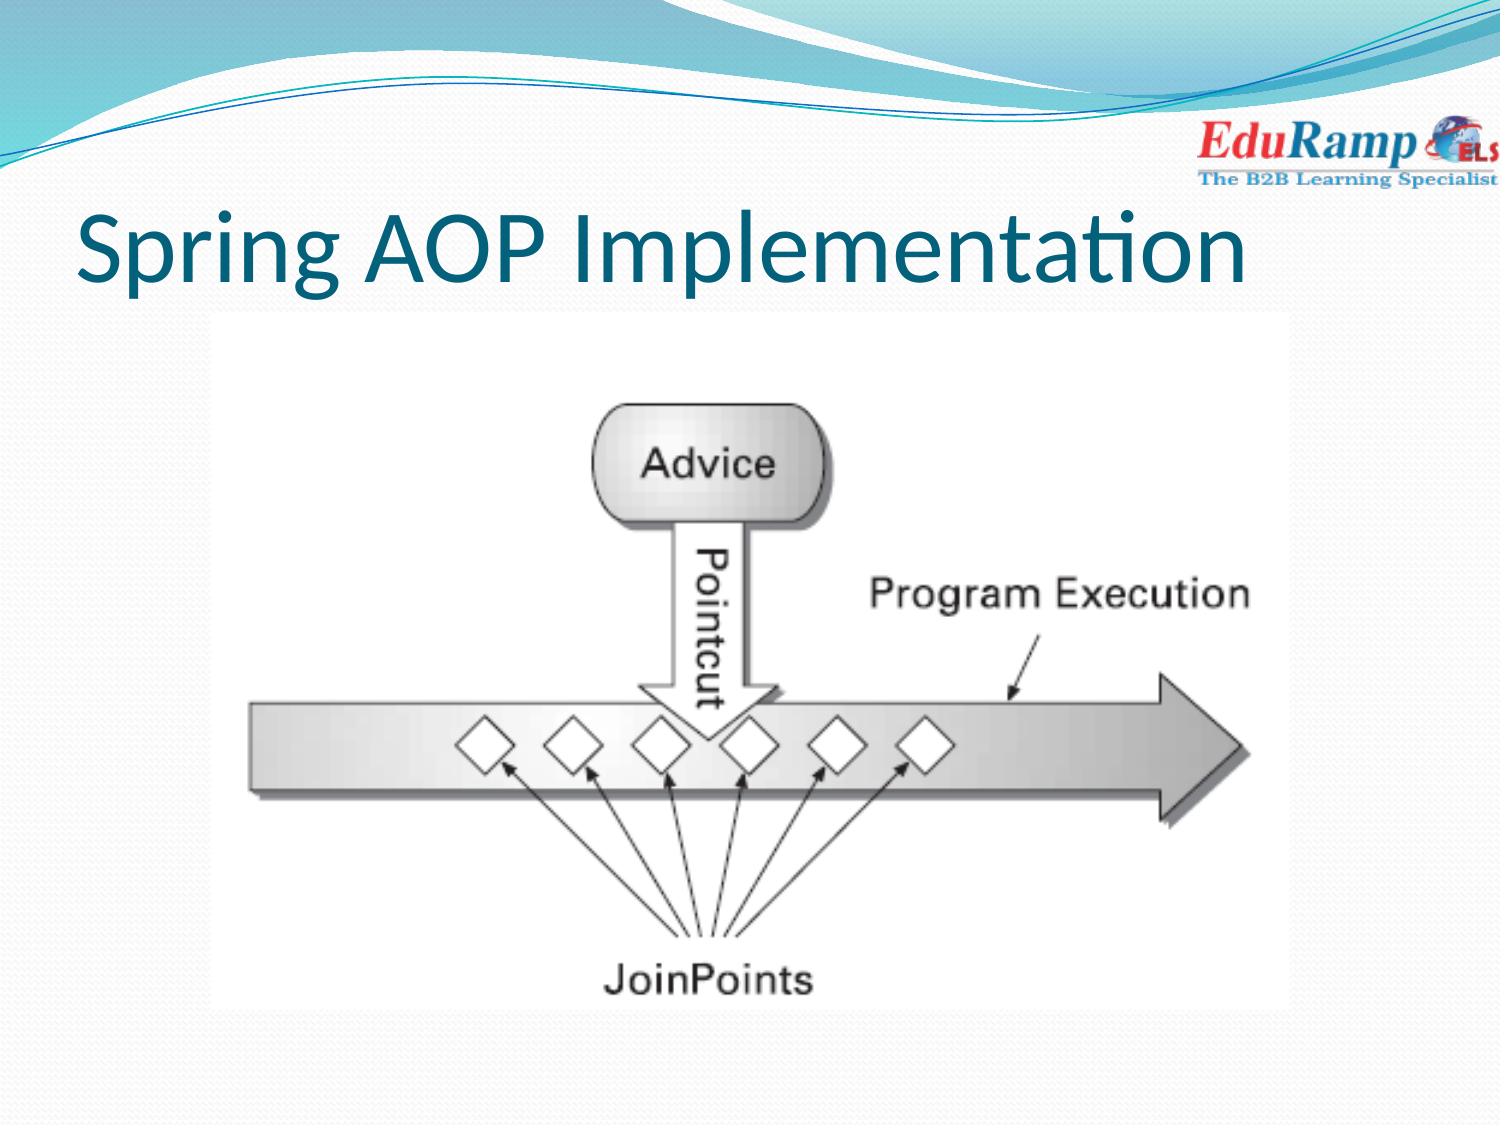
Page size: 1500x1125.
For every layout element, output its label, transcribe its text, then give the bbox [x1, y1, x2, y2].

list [210, 313, 1290, 1010]
picture [1425, 115, 1500, 189]
title Spring AOP Implementation [75, 115, 1425, 304]
